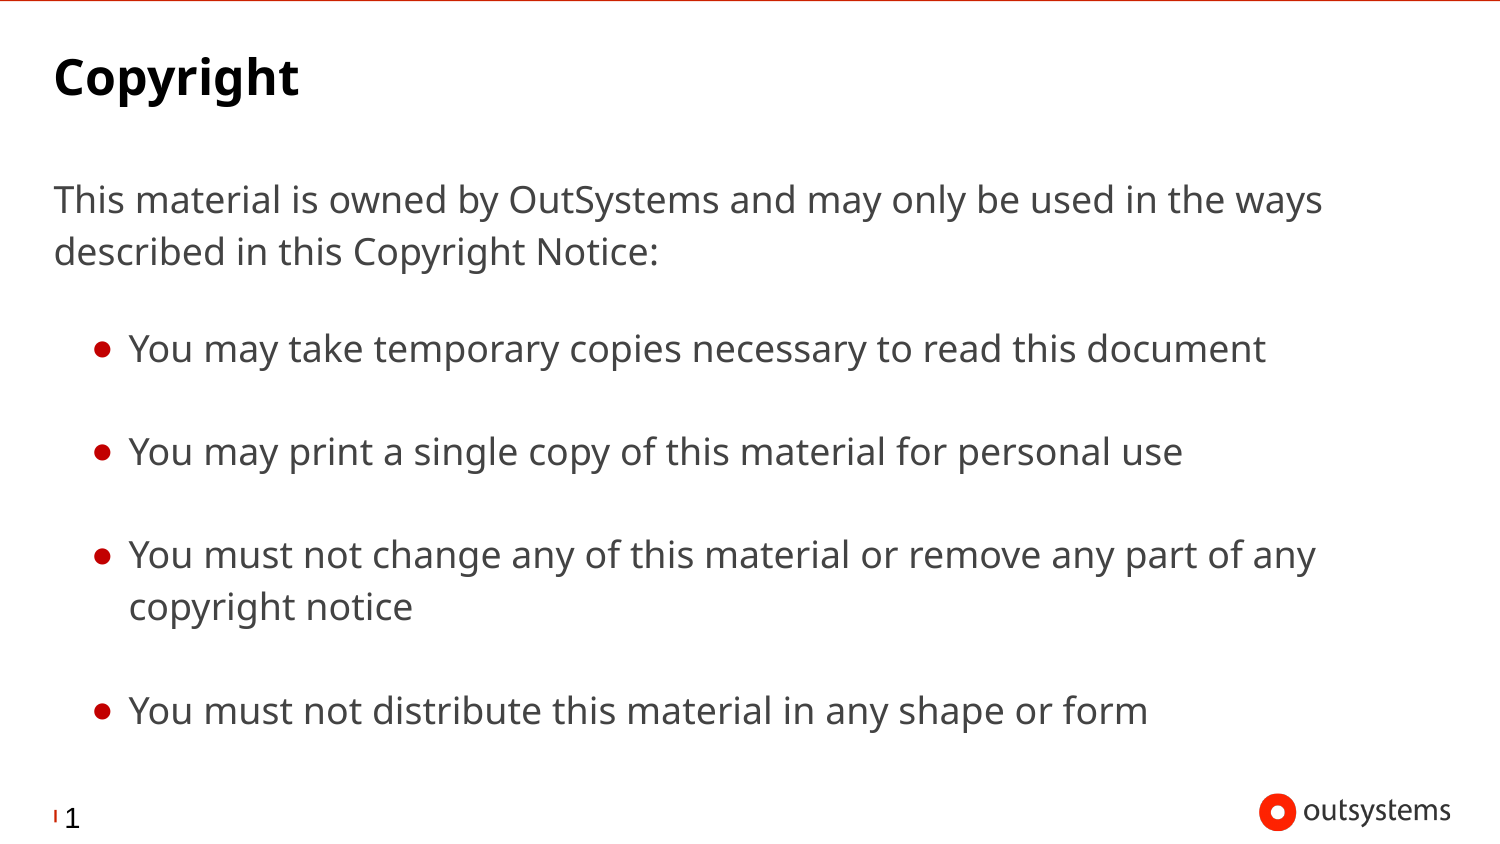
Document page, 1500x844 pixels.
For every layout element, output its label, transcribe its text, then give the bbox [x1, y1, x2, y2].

picture [1255, 790, 1454, 834]
title Copyright [38, 30, 1215, 126]
list This material is owned by OutSystems and may only be used in the ways described in this Copyright Notice: You may take temporary copies necessary to read this document You may print a single copy of this material for personal use You must not change any of this material or remove any part of any copyright notice You must not distribute this material in any shape or form [38, 154, 1446, 765]
slide_number ‹#› [49, 802, 97, 831]
